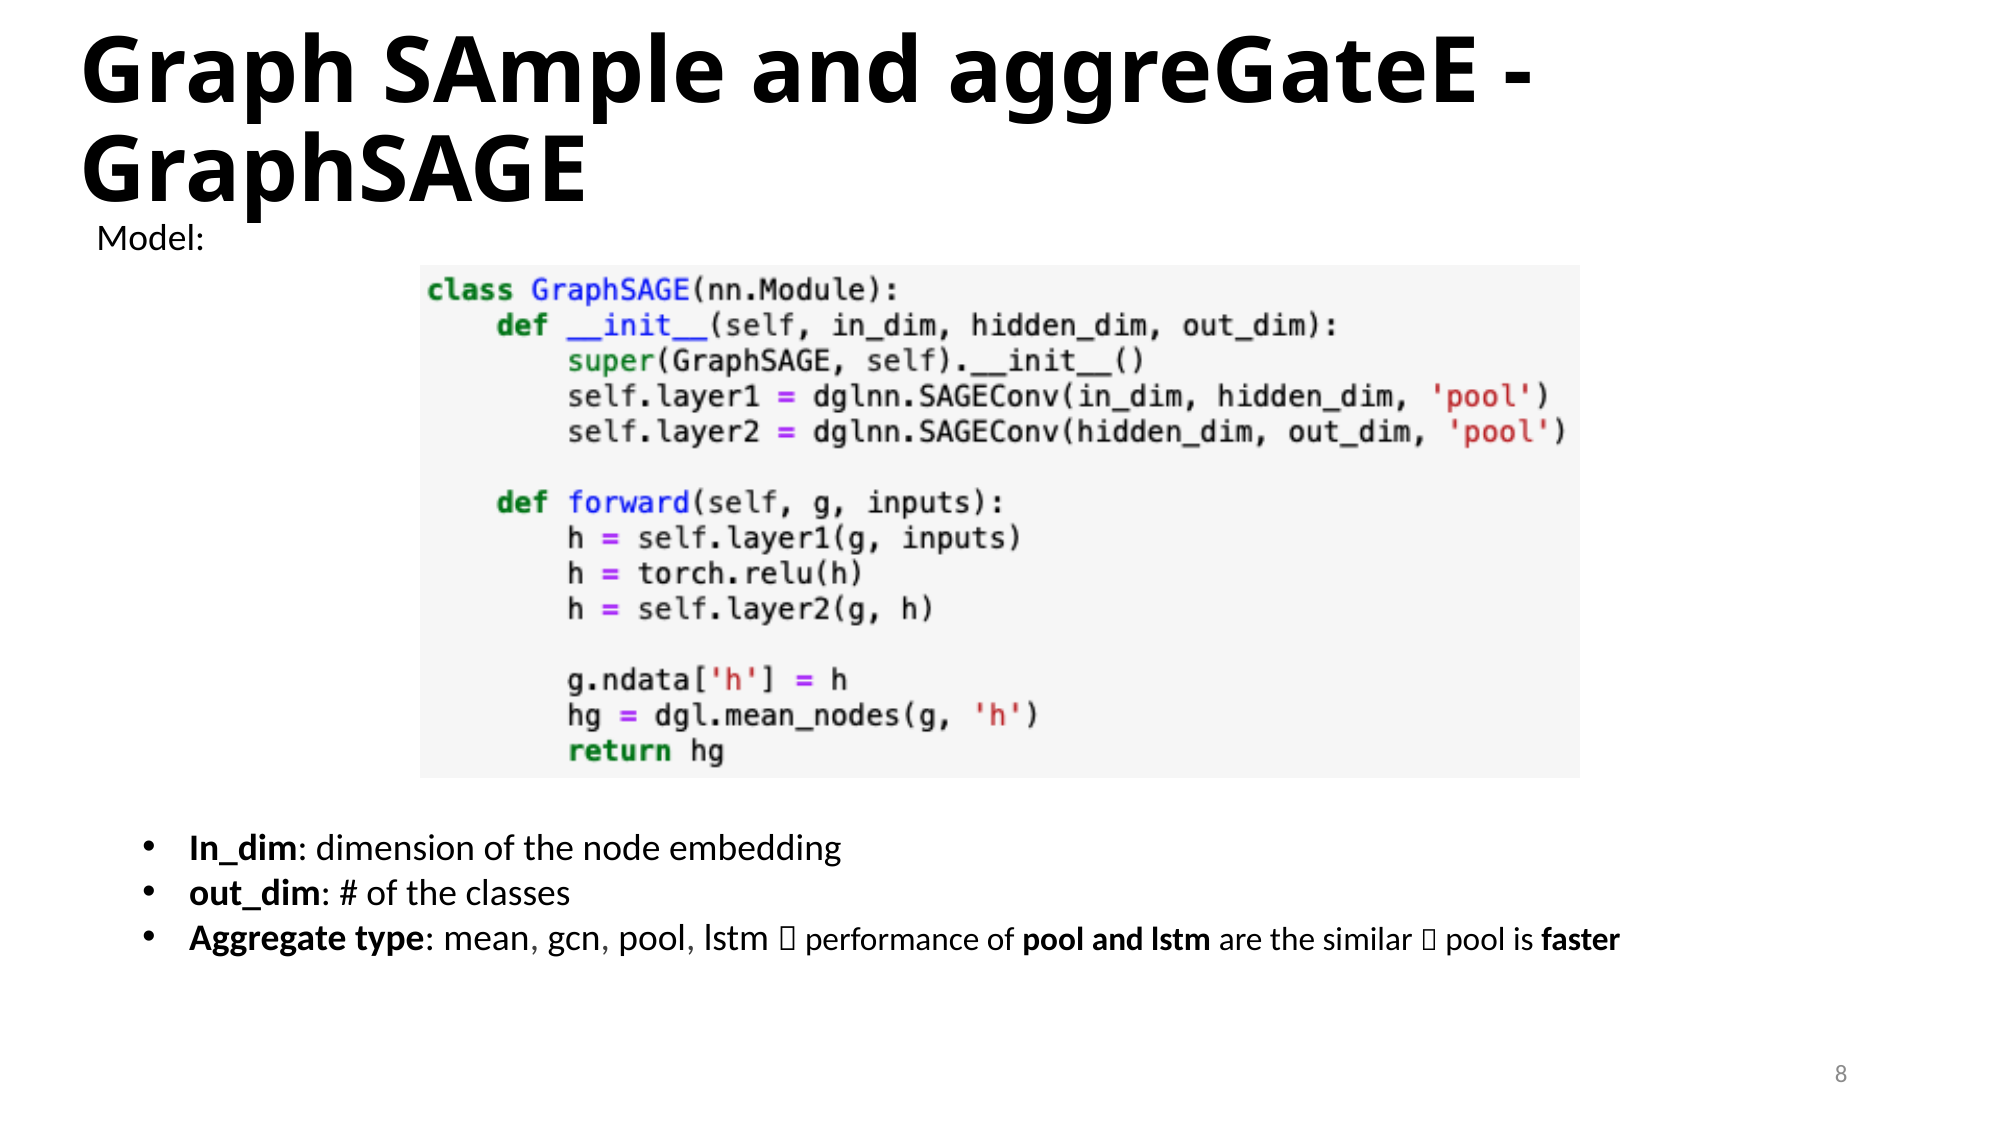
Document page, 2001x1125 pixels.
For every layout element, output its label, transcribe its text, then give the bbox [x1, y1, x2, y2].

text_box In_dim: dimension of the node embedding out_dim: # of the classes Aggregate type: mean, gcn, pool, lstm  performance of pool and lstm are the similar  pool is faster [127, 815, 1636, 966]
slide_number 8 [1412, 1042, 1863, 1103]
text_box Model: [81, 205, 221, 266]
title Graph SAmple and aggreGateE - GraphSAGE [64, 13, 1790, 231]
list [420, 265, 1580, 778]
